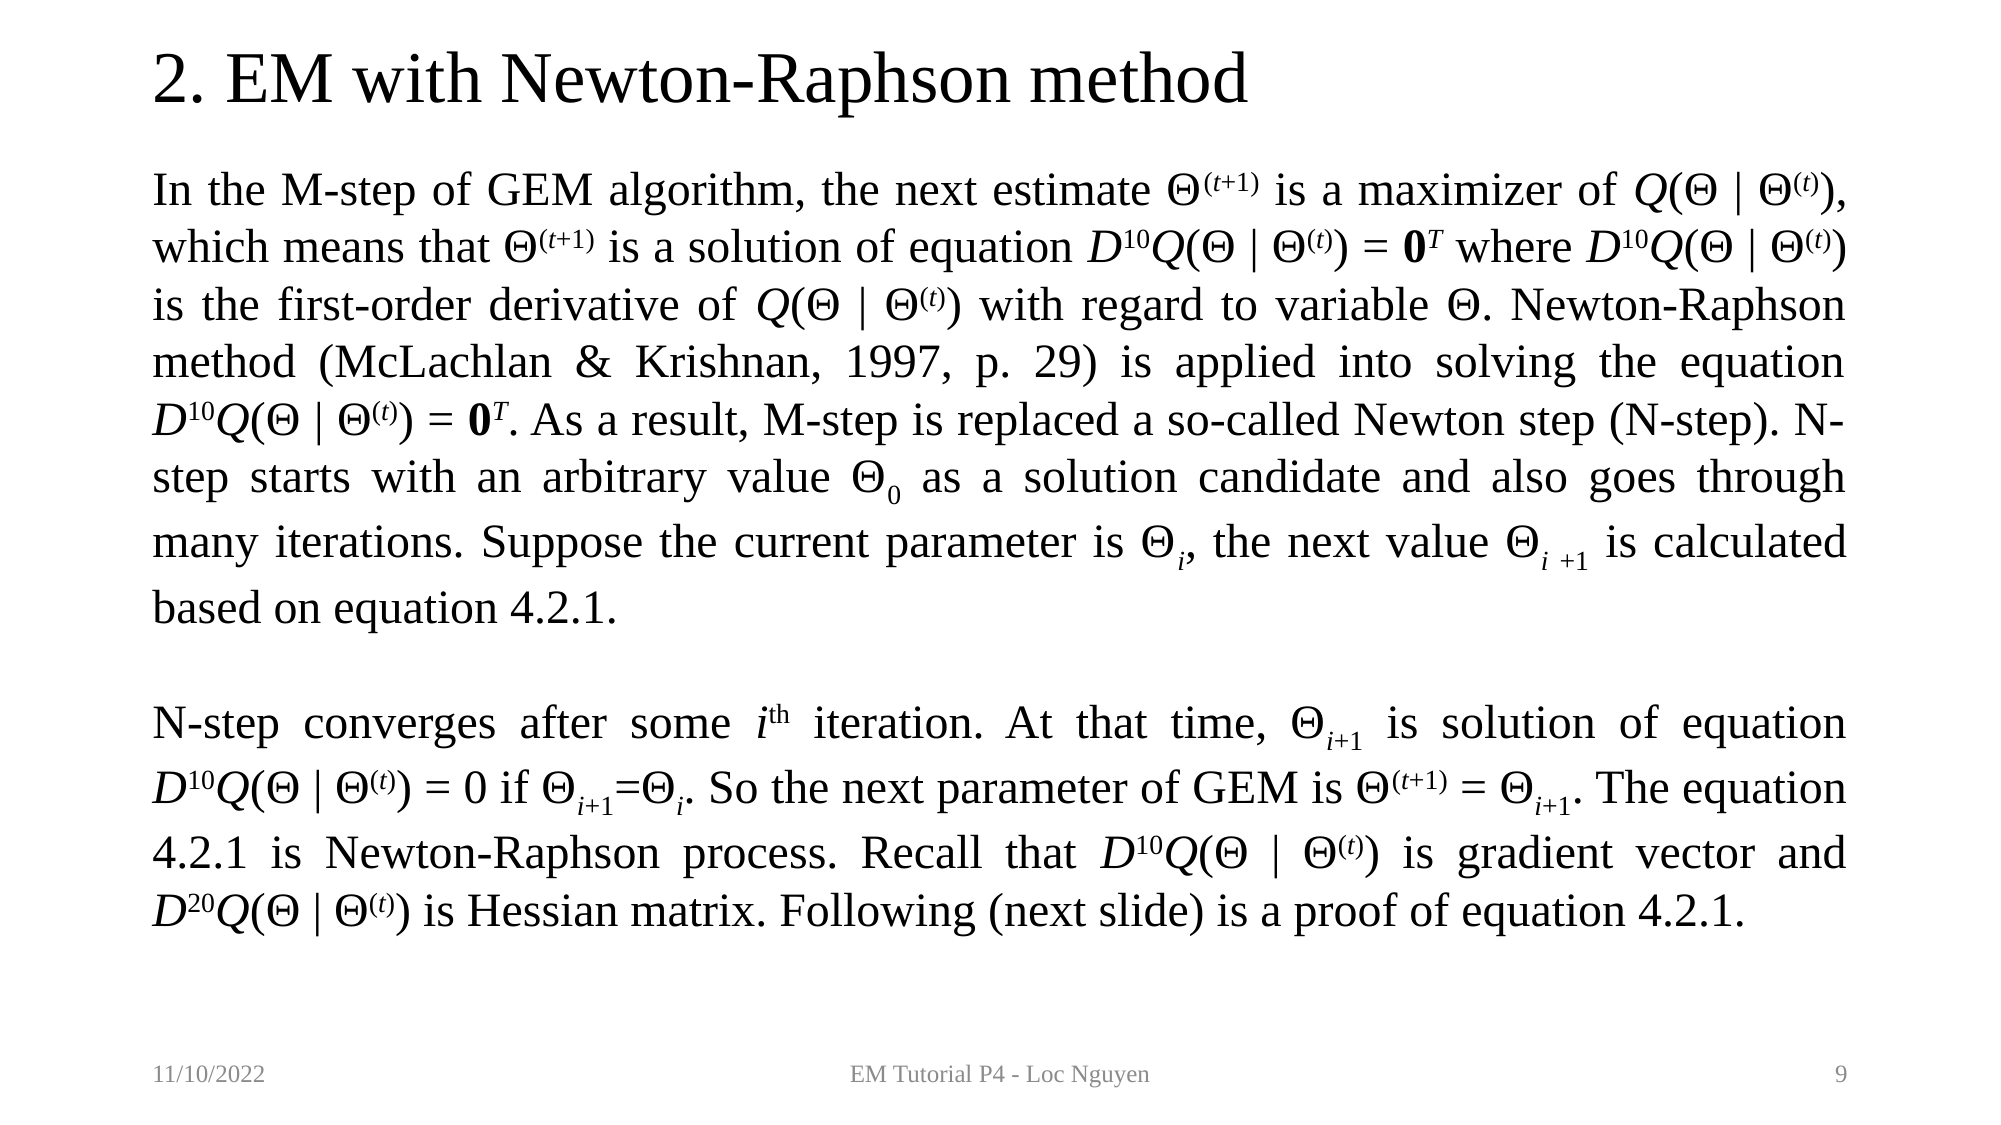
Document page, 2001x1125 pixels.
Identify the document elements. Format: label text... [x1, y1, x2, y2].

footer EM Tutorial P4 - Loc Nguyen [662, 1042, 1338, 1103]
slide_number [137, 1042, 588, 1103]
slide_number 9 [1412, 1042, 1863, 1103]
title 2. EM with Newton-Raphson method [137, 19, 1863, 128]
